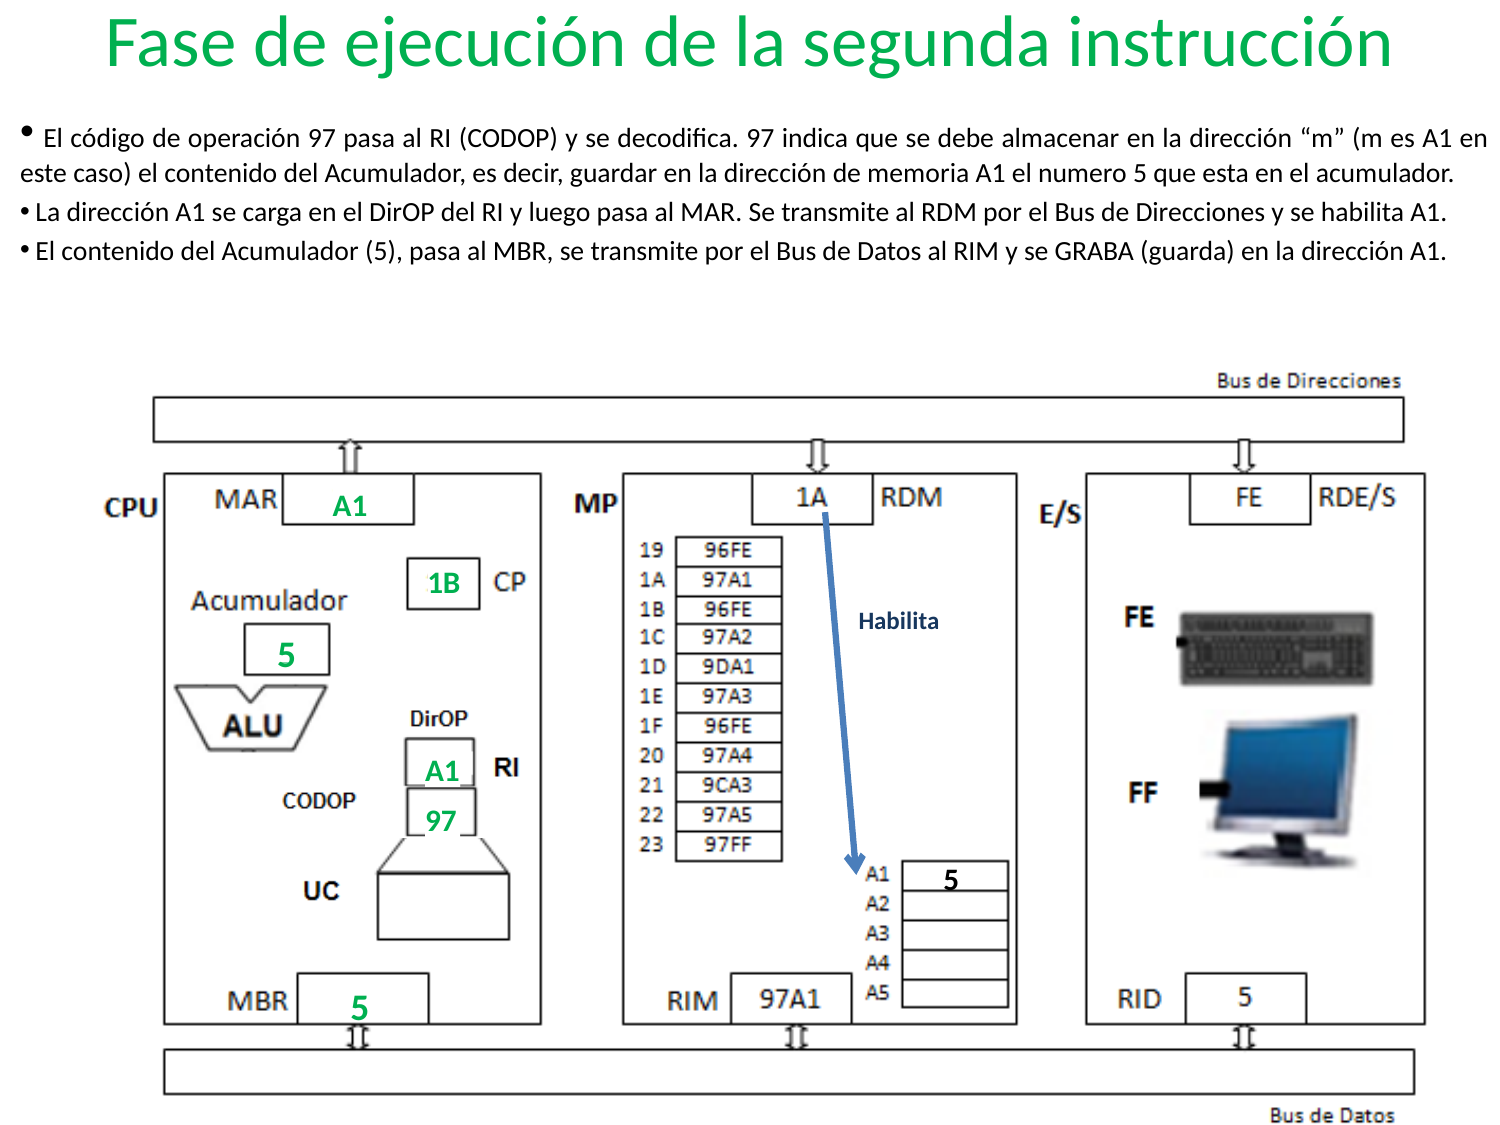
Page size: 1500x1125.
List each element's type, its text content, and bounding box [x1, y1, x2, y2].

subtitle El código de operación 97 pasa al RI (CODOP) y se decodifica. 97 indica que se debe almacenar en la dirección “m” (m es A1 en este caso) el contenido del Acumulador, es decir, guardar en la dirección de memoria A1 el numero 5 que esta en el acumulador. La dirección A1 se carga en el DirOP del RI y luego pasa al MAR. Se transmite al RDM por el Bus de Direcciones y se habilita A1. El contenido del Acumulador (5), pasa al MBR, se transmite por el Bus de Datos al RIM y se GRABA (guarda) en la dirección A1. [5, 99, 1500, 363]
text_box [824, 511, 857, 876]
picture [74, 363, 1476, 1125]
title Fase de ejecución de la segunda instrucción [0, 0, 1500, 113]
